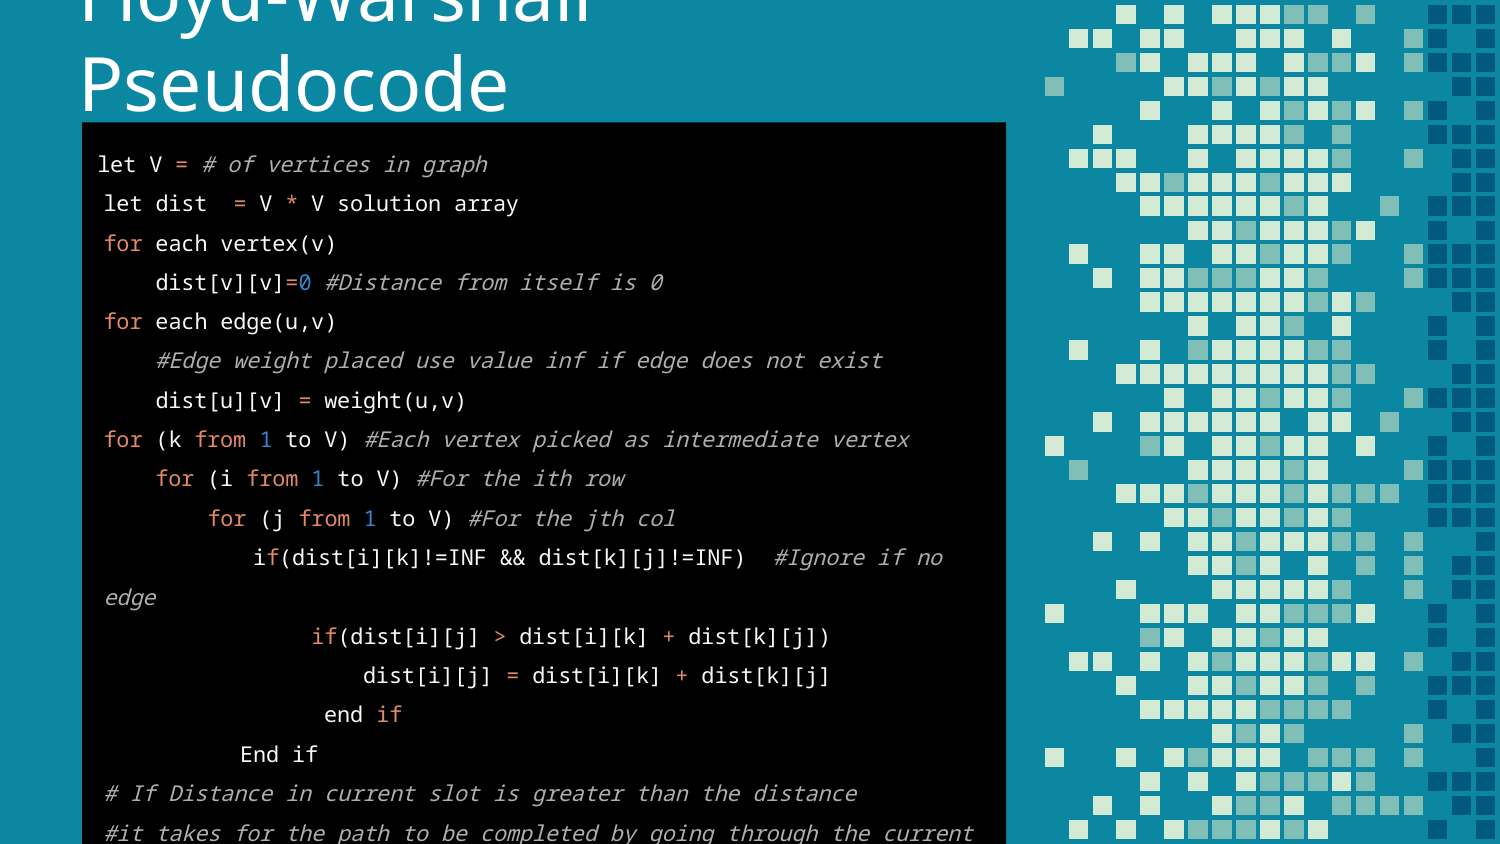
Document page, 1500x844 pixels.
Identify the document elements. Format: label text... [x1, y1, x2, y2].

title Floyd-Warshall Pseudocode [63, 0, 1026, 142]
text_box let V = # of vertices in graph let dist = V * V solution array for each vertex(v) dist[v][v]=0 #Distance from itself is 0 for each edge(u,v) #Edge weight placed use value inf if edge does not exist dist[u][v] = weight(u,v) for (k from 1 to V) #Each vertex picked as intermediate vertex for (i from 1 to V) #For the ith row for (j from 1 to V) #For the jth col if(dist[i][k]!=INF && dist[k][j]!=INF) #Ignore if no edge if(dist[i][j] > dist[i][k] + dist[k][j]) dist[i][j] = dist[i][k] + dist[k][j] end if End if # If Distance in current slot is greater than the distance #it takes for the path to be completed by going through the current intermediate node, update the value [82, 122, 1007, 844]
